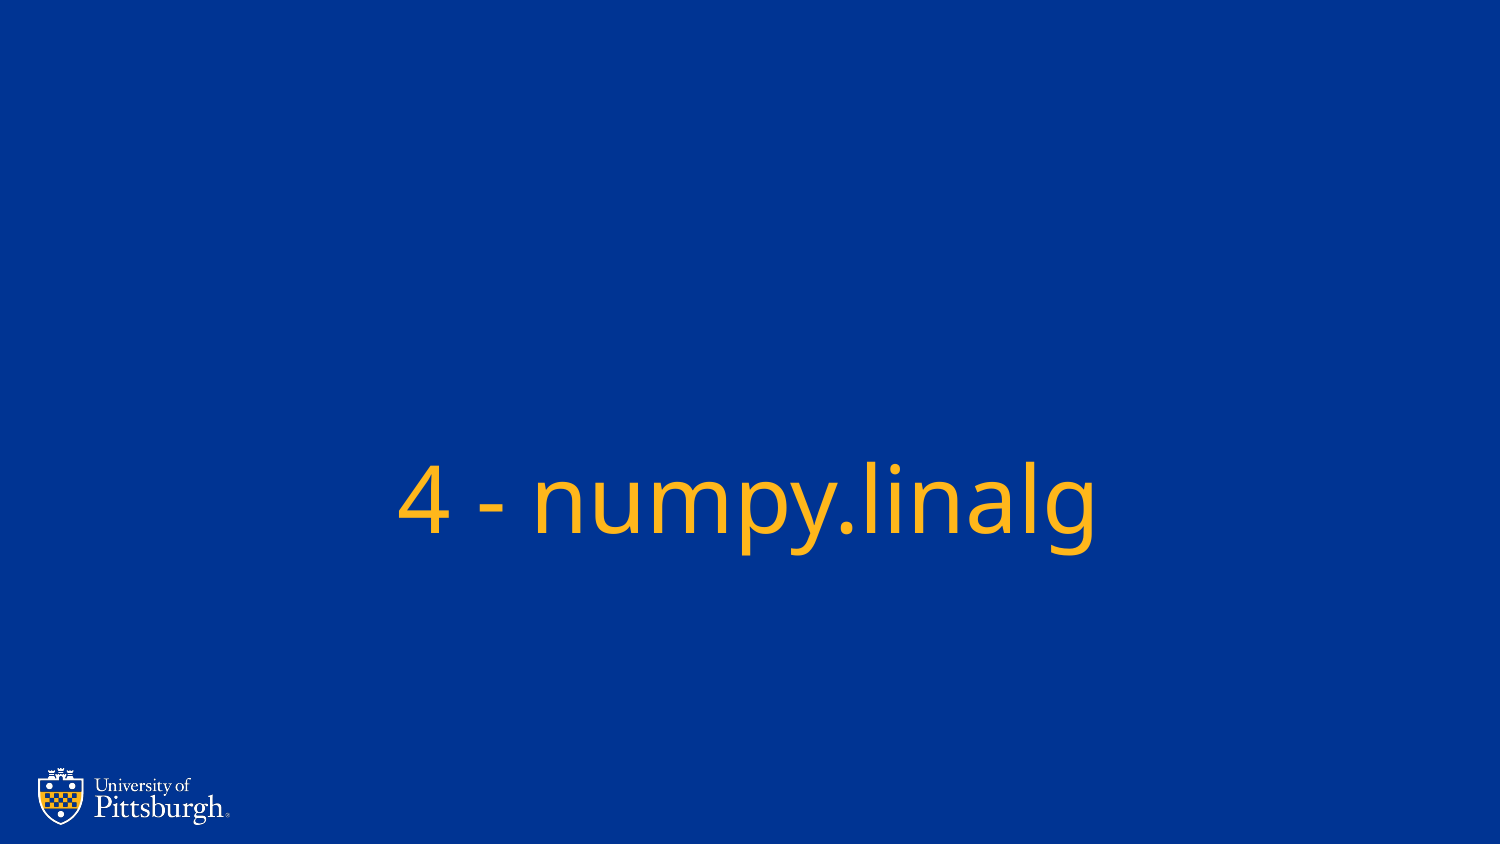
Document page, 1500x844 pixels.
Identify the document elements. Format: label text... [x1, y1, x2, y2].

picture [38, 768, 230, 825]
title 4 - numpy.linalg [102, 210, 1397, 562]
